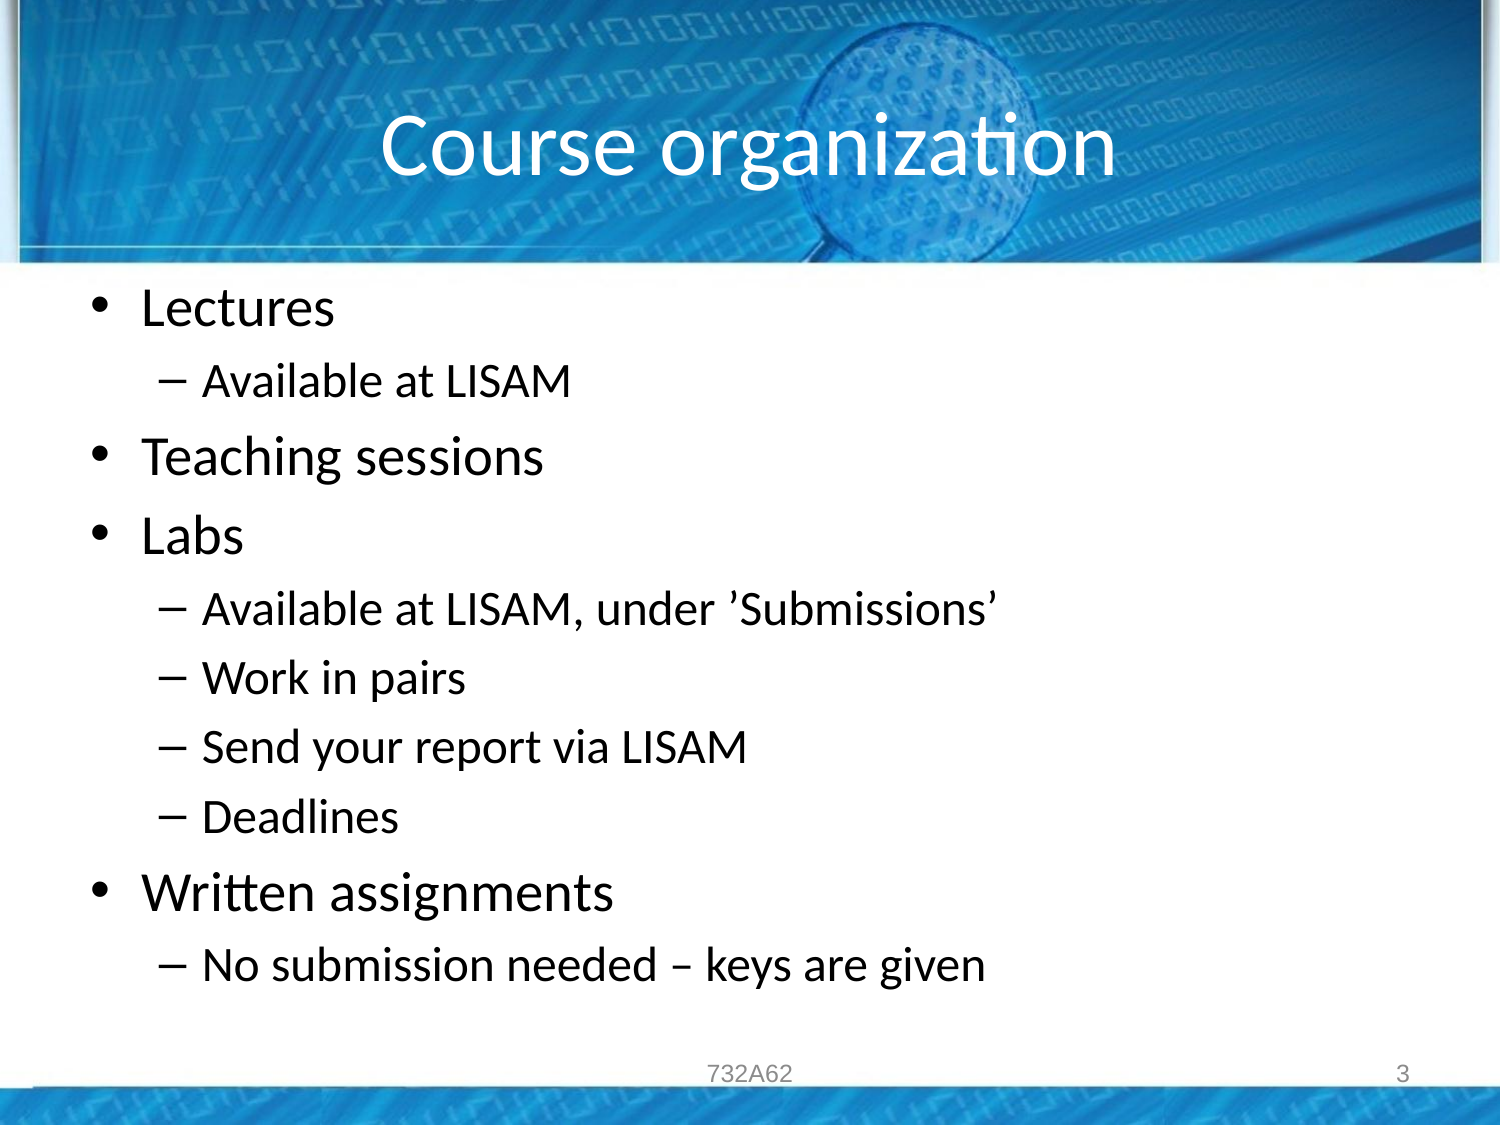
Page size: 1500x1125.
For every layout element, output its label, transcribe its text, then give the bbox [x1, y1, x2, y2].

list Lectures Available at LISAM Teaching sessions Labs Available at LISAM, under ’Submissions’ Work in pairs Send your report via LISAM Deadlines Written assignments No submission needed – keys are given [75, 262, 1425, 1005]
slide_number 3 [1074, 1042, 1425, 1103]
picture [0, 0, 1500, 1125]
footer 732A62 [512, 1042, 988, 1103]
title Course organization [75, 45, 1425, 233]
